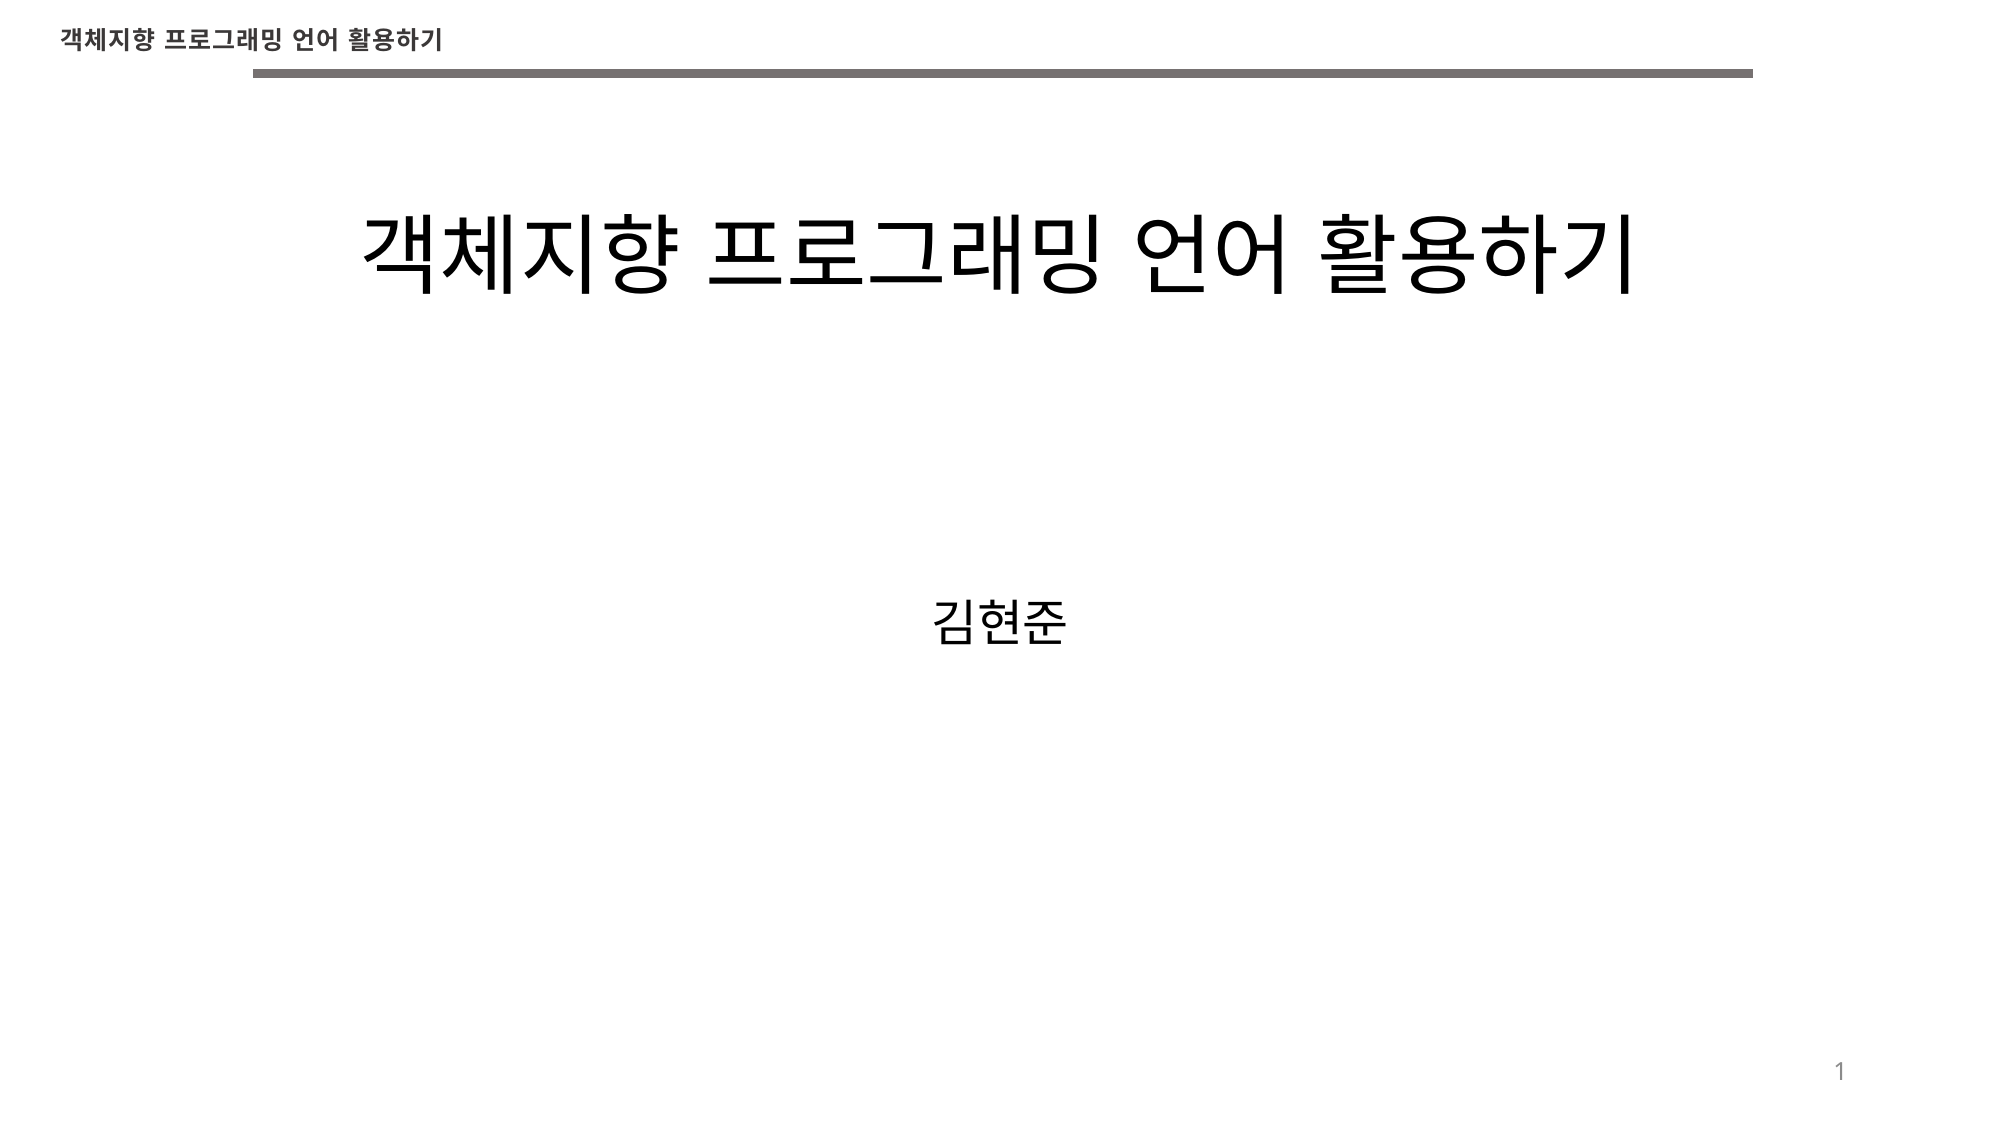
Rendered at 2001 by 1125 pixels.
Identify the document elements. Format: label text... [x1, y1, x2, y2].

slide_number 1 [1412, 1042, 1863, 1103]
text_box [251, 68, 1754, 79]
subtitle 김현준 [249, 590, 1750, 863]
text_box 객체지향 프로그래밍 언어 활용하기 [24, 17, 481, 62]
title 객체지향 프로그래밍 언어 활용하기 [249, 166, 1750, 315]
